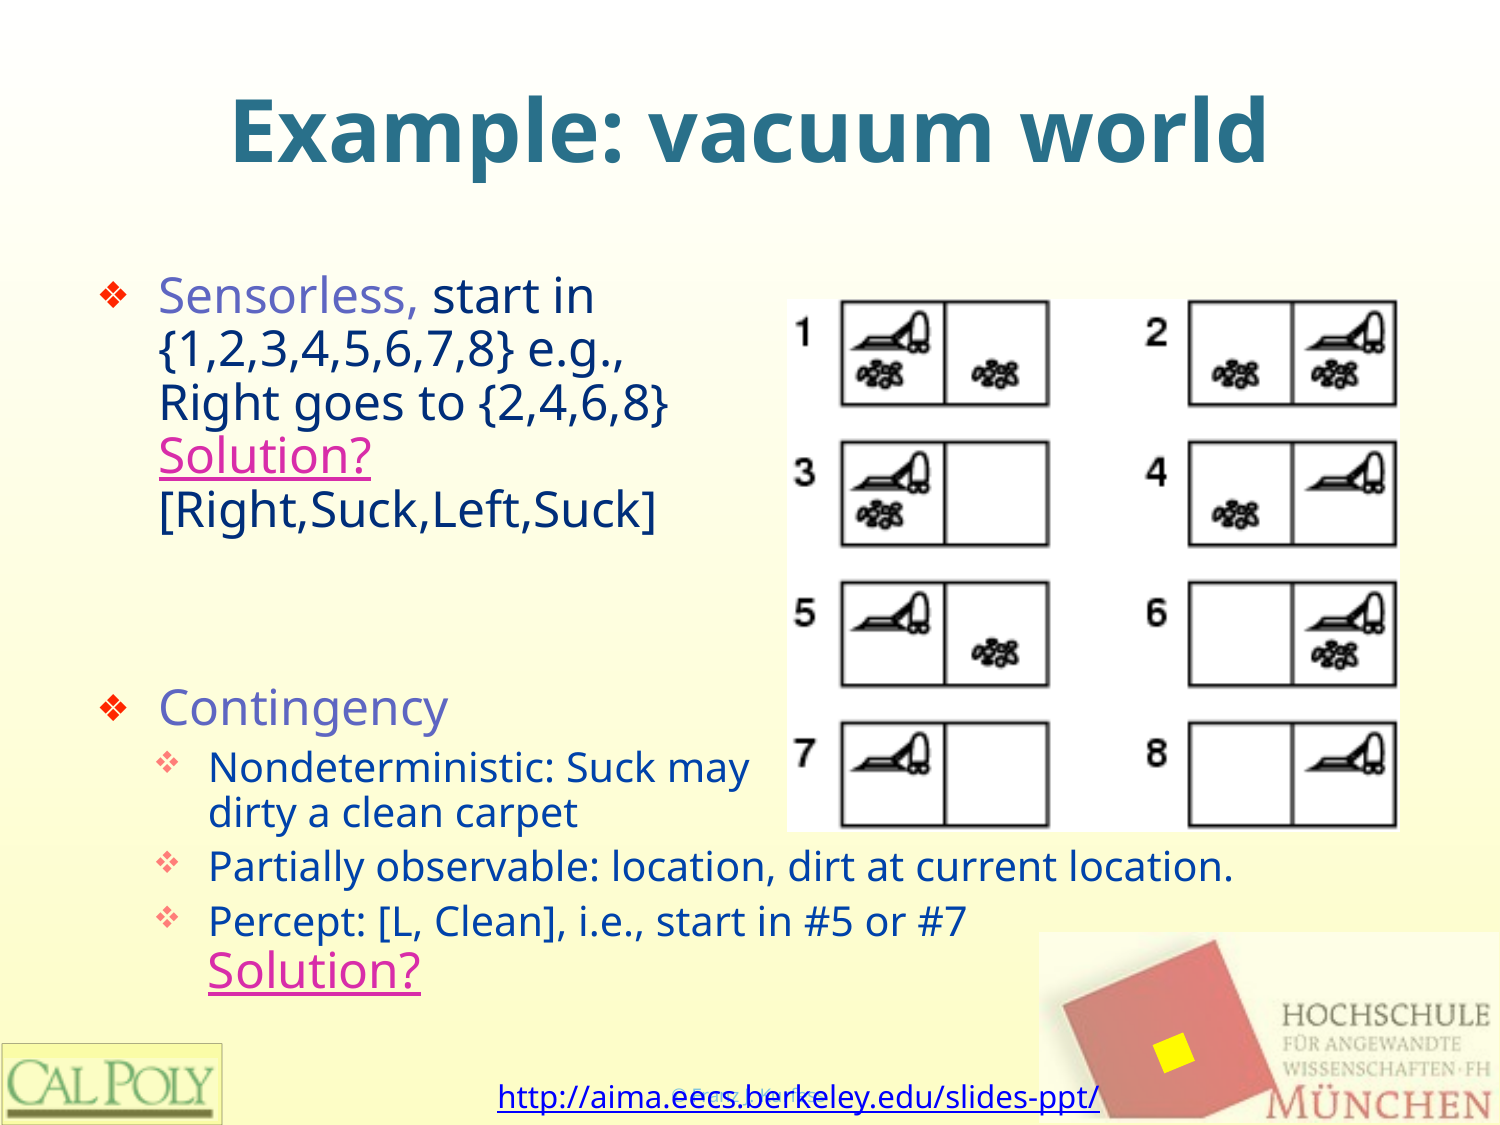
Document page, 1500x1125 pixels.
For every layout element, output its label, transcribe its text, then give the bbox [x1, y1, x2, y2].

list Sensorless, start in {1,2,3,4,5,6,7,8} e.g., Right goes to {2,4,6,8} Solution? [Right,Suck,Left,Suck] Contingency Nondeterministic: Suck may dirty a clean carpet Partially observable: location, dirt at current location. Percept: [L, Clean], i.e., start in #5 or #7 Solution? [90, 264, 1410, 1049]
text_box http://aima.eecs.berkeley.edu/slides-ppt/ [491, 1070, 1107, 1125]
text_box [1039, 932, 1499, 1123]
picture [787, 299, 1401, 832]
slide_number [1152, 1032, 1196, 1074]
title Example: vacuum world [90, 0, 1410, 255]
